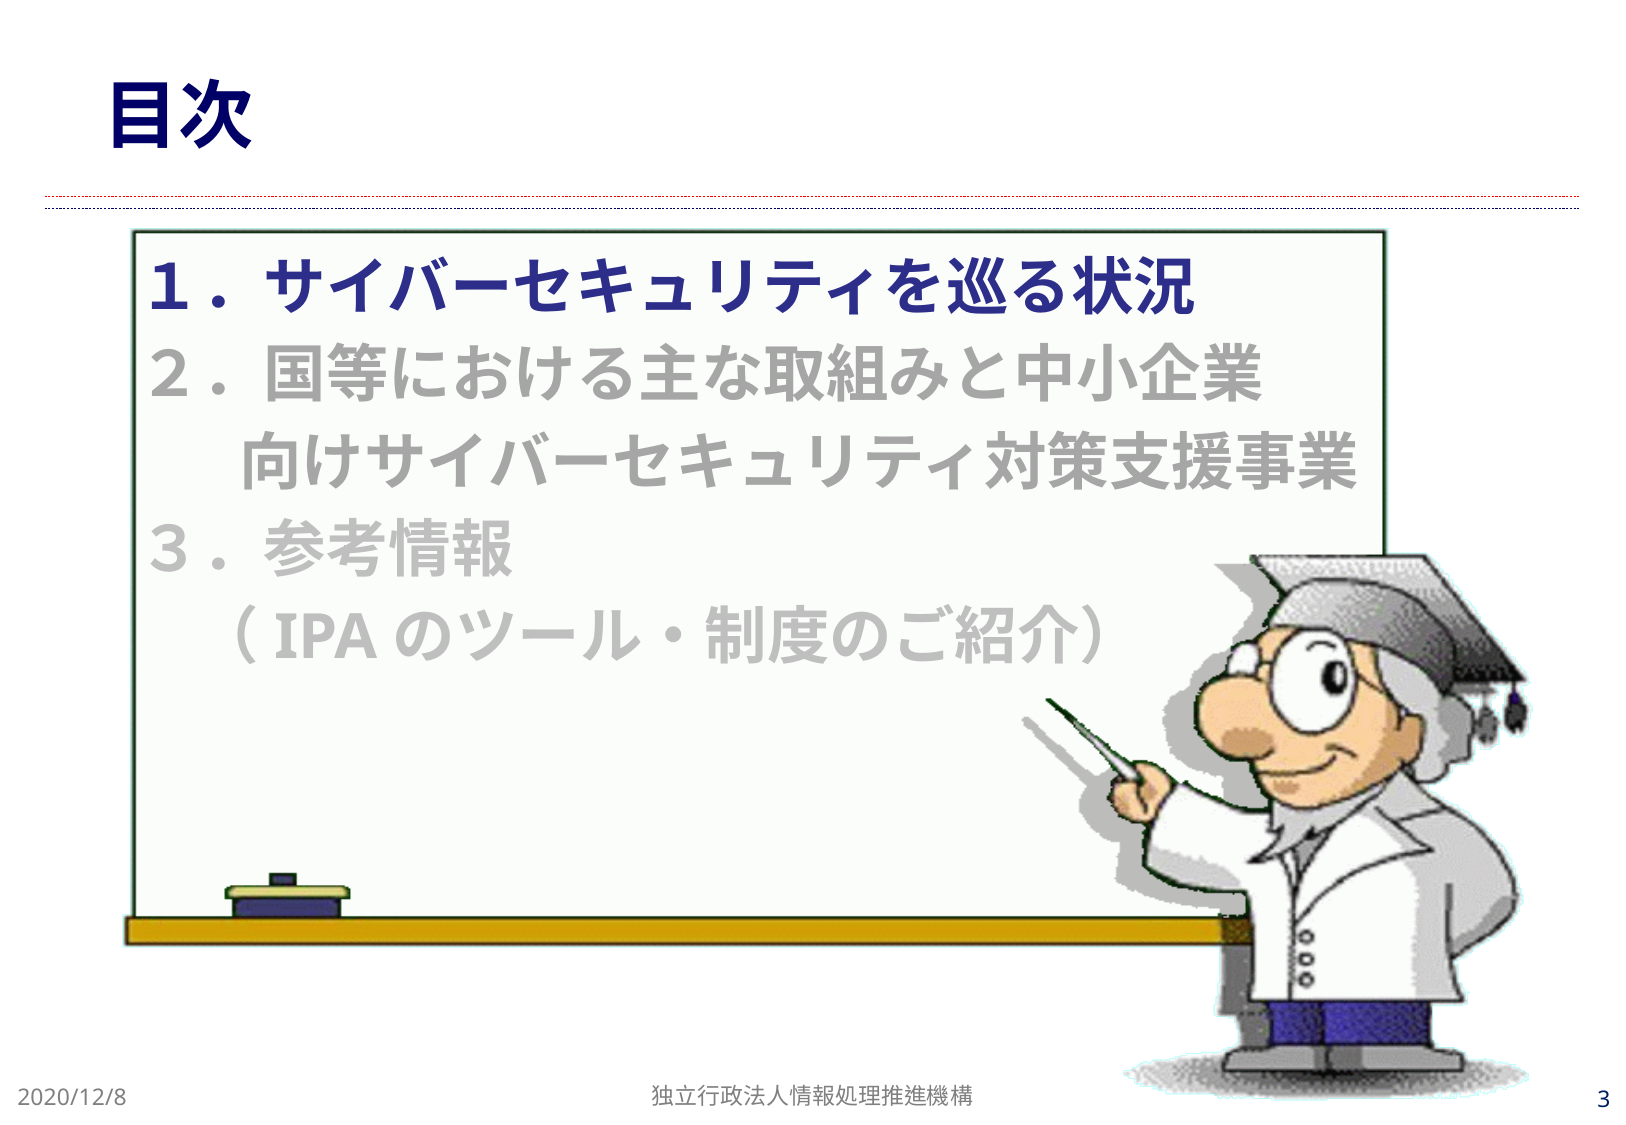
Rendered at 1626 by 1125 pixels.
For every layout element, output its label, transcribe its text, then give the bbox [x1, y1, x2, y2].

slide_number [1, 1074, 99, 1123]
picture [103, 184, 1553, 1122]
title 目次 [88, 10, 1330, 214]
slide_number 2 [1557, 766, 1625, 1125]
